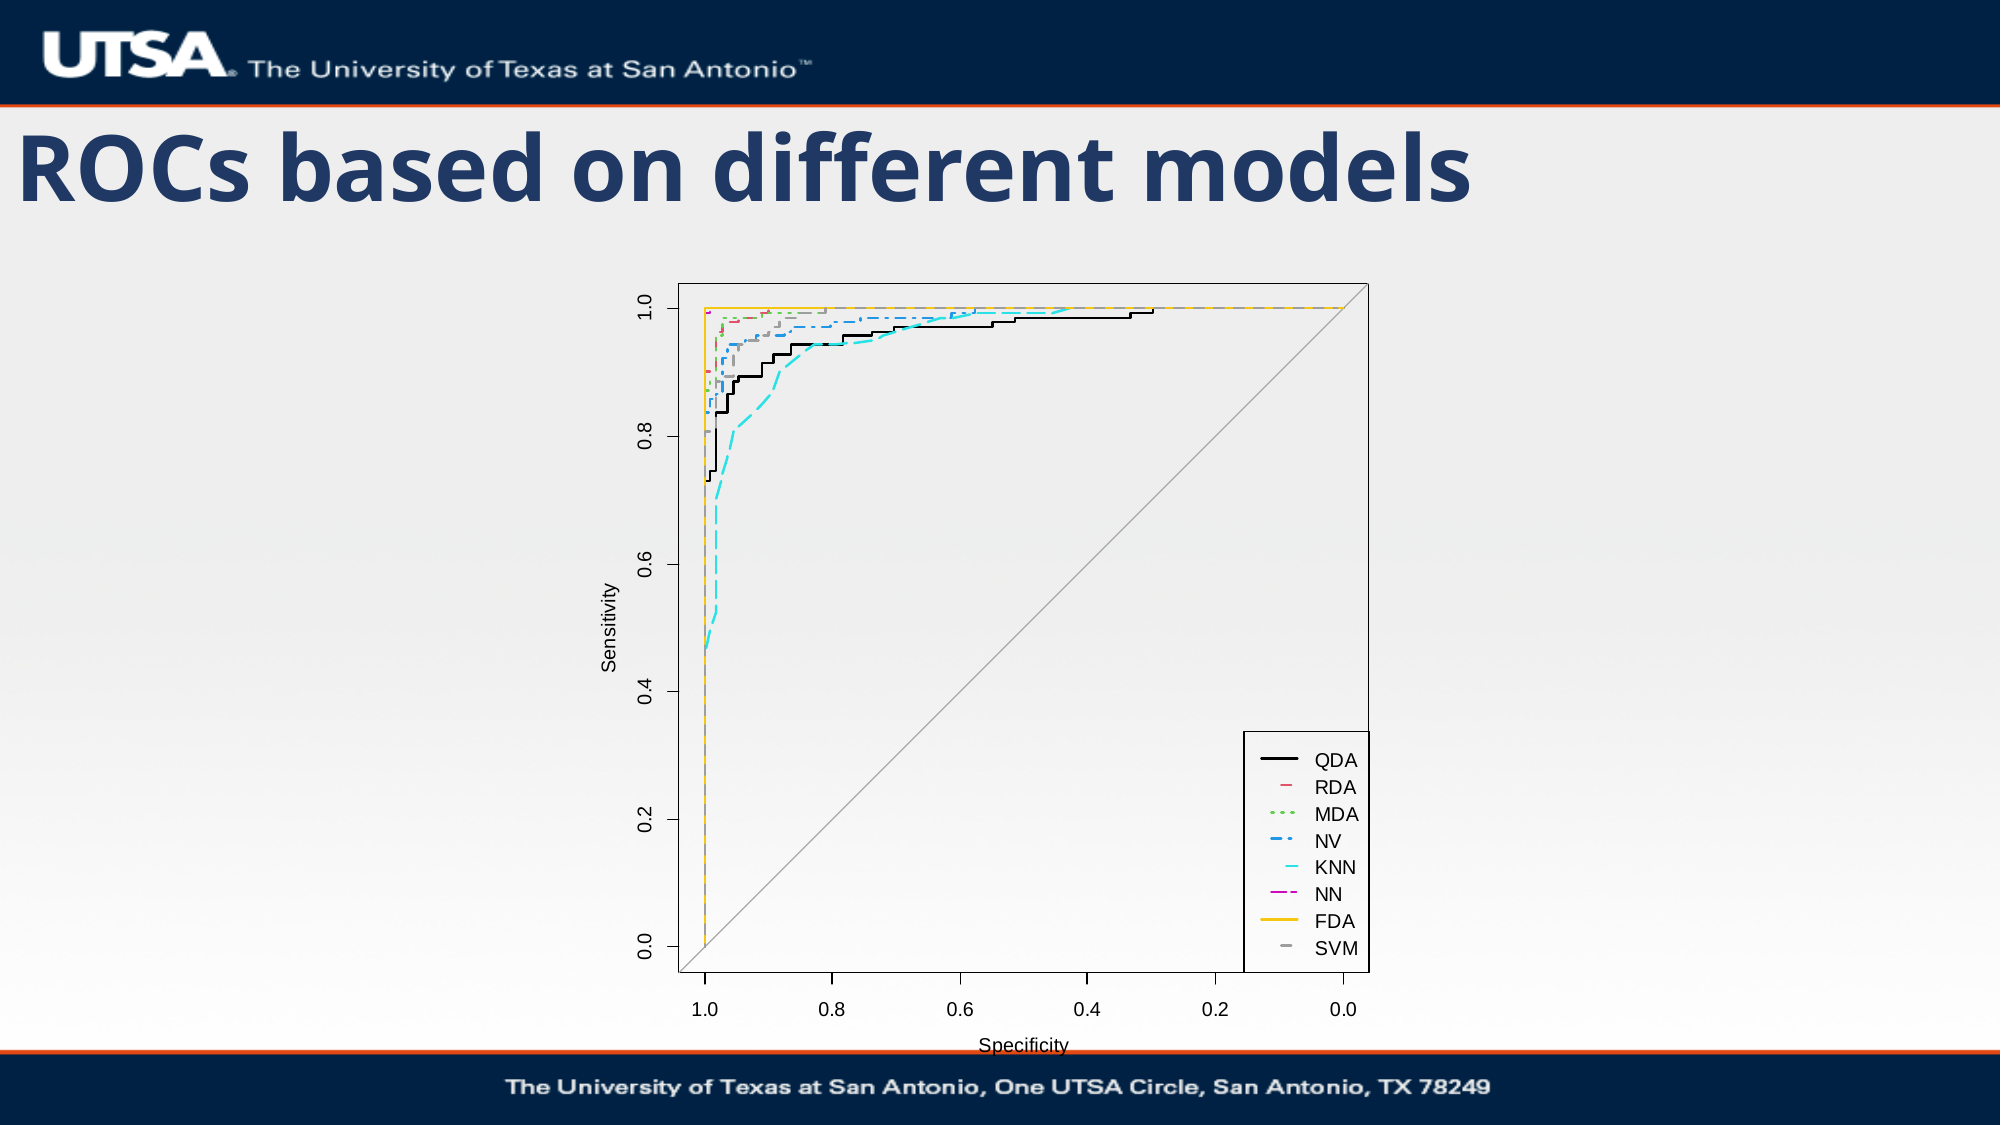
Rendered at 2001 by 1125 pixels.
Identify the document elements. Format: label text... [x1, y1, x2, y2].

picture [0, 0, 2000, 109]
picture [0, 233, 2000, 1125]
title ROCs based on different models [0, 109, 2000, 234]
